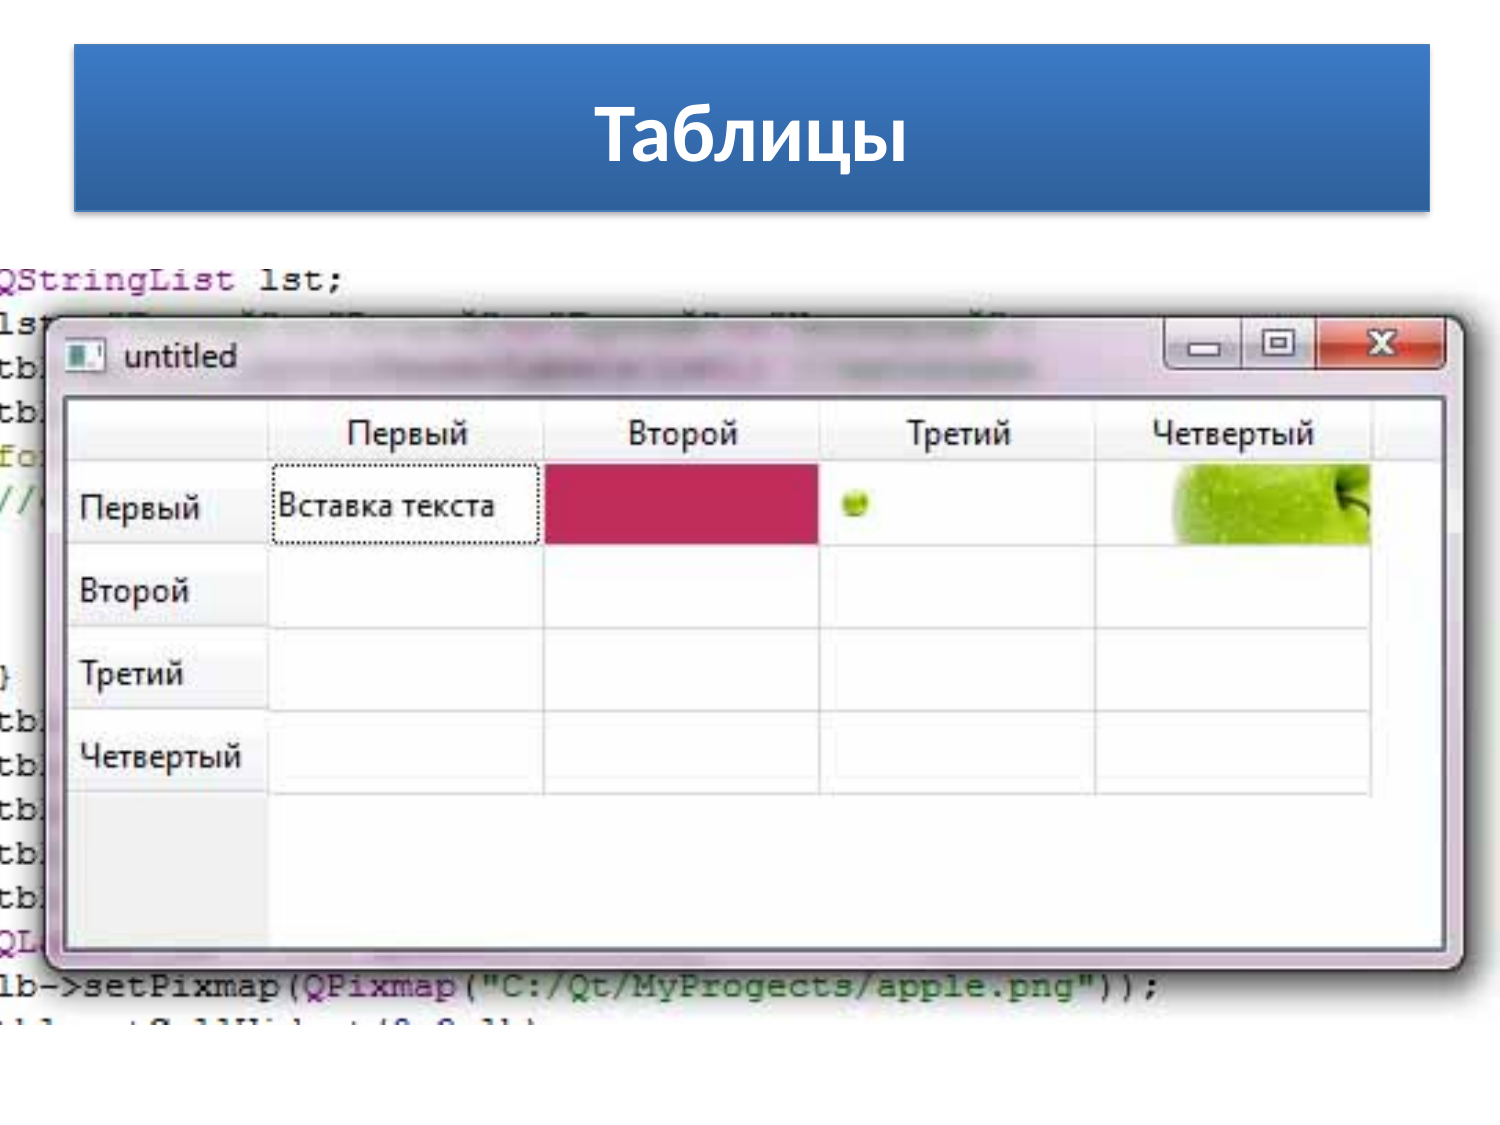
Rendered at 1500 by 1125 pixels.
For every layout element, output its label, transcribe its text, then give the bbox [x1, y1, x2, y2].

title Таблицы [74, 44, 1430, 212]
picture [0, 269, 1500, 1026]
